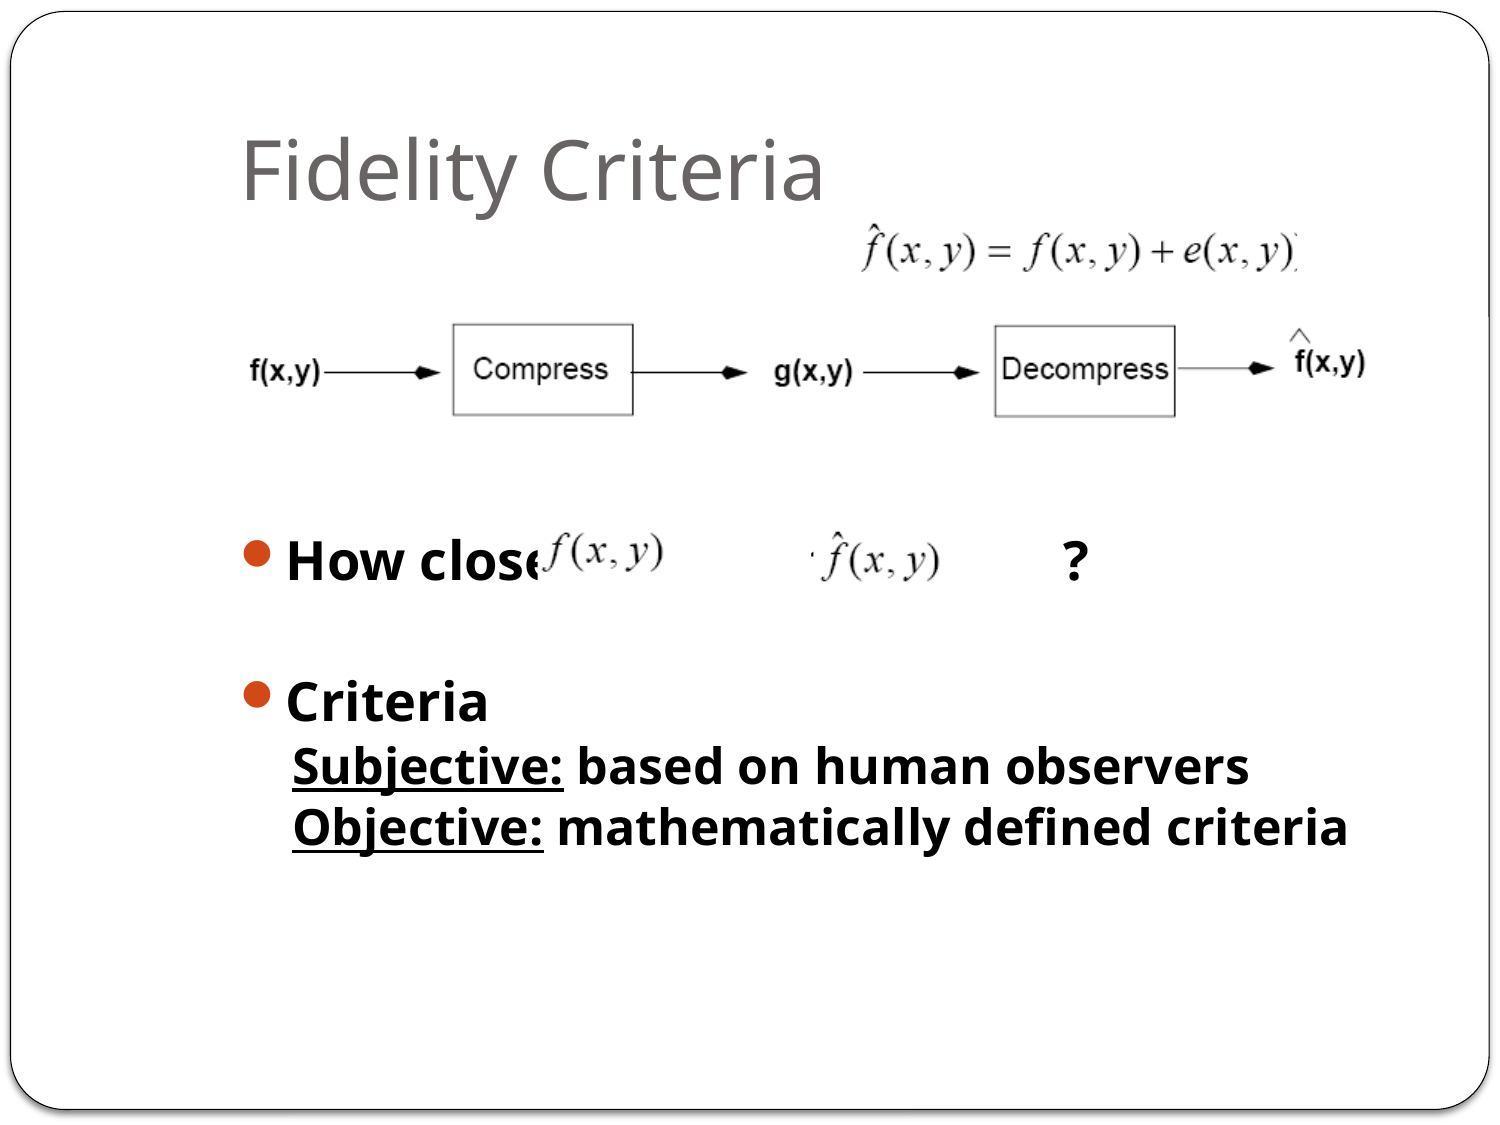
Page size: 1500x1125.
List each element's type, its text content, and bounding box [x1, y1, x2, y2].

picture [537, 524, 673, 586]
picture [813, 517, 948, 593]
list How close is to ? Criteria Subjective: based on human observers Objective: mathematically defined criteria [225, 237, 1388, 988]
picture [861, 212, 1298, 295]
title Fidelity Criteria [225, 45, 1500, 233]
picture [237, 299, 1388, 438]
